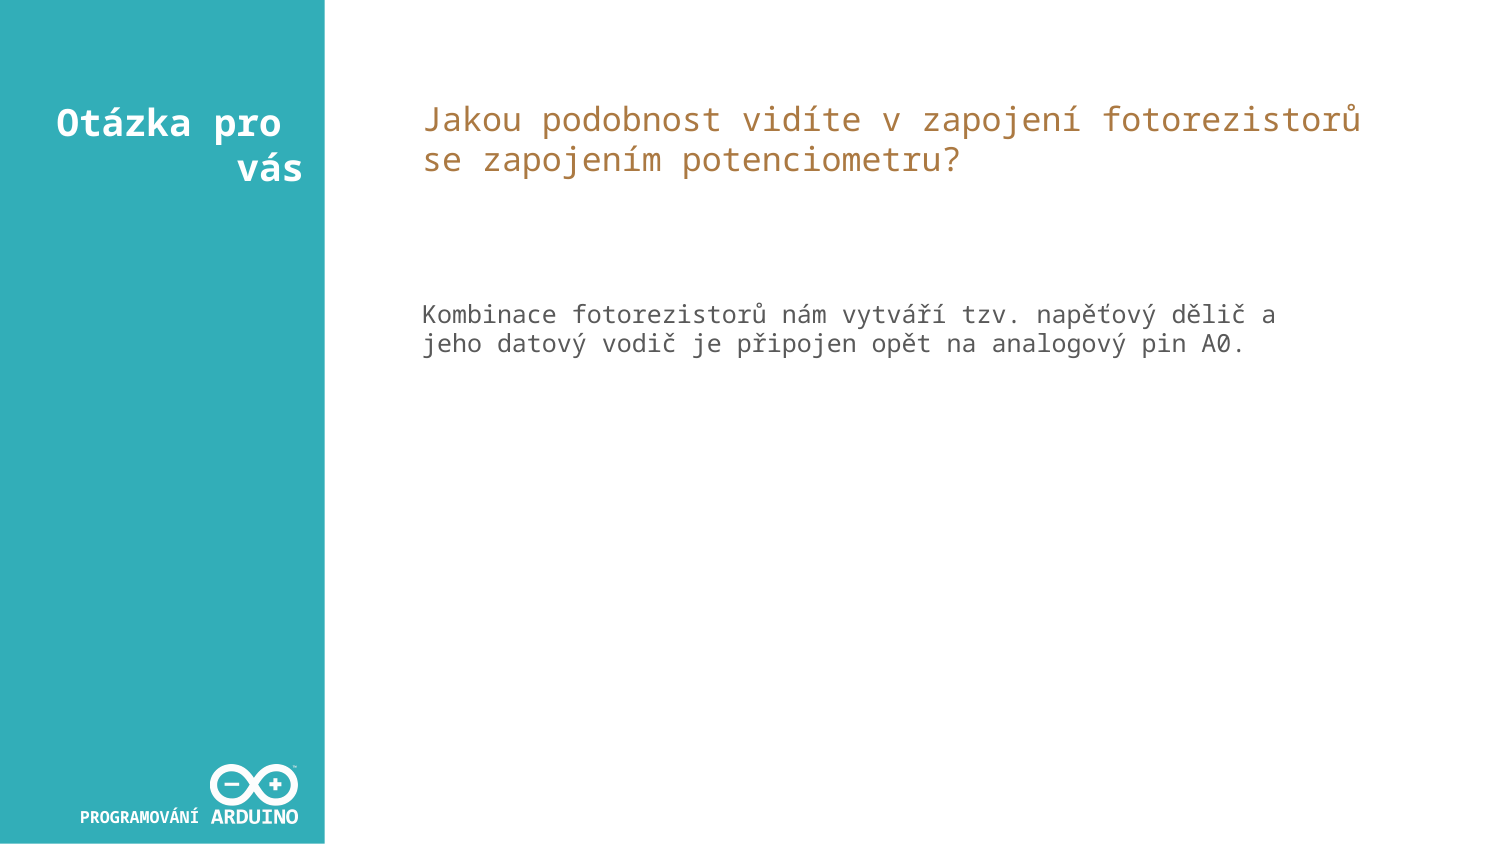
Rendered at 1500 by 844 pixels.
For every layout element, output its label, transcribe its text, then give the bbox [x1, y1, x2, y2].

text_box Kombinace fotorezistorů nám vytváří tzv. napěťový dělič a jeho datový vodič je připojen opět na analogový pin A0. [407, 291, 1294, 365]
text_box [64, 764, 298, 836]
text_box [0, 0, 327, 844]
text_box Otázka pro vás [0, 91, 319, 328]
text_box Jakou podobnost vidíte v zapojení fotorezistorů se zapojením potenciometru? [407, 91, 1388, 186]
